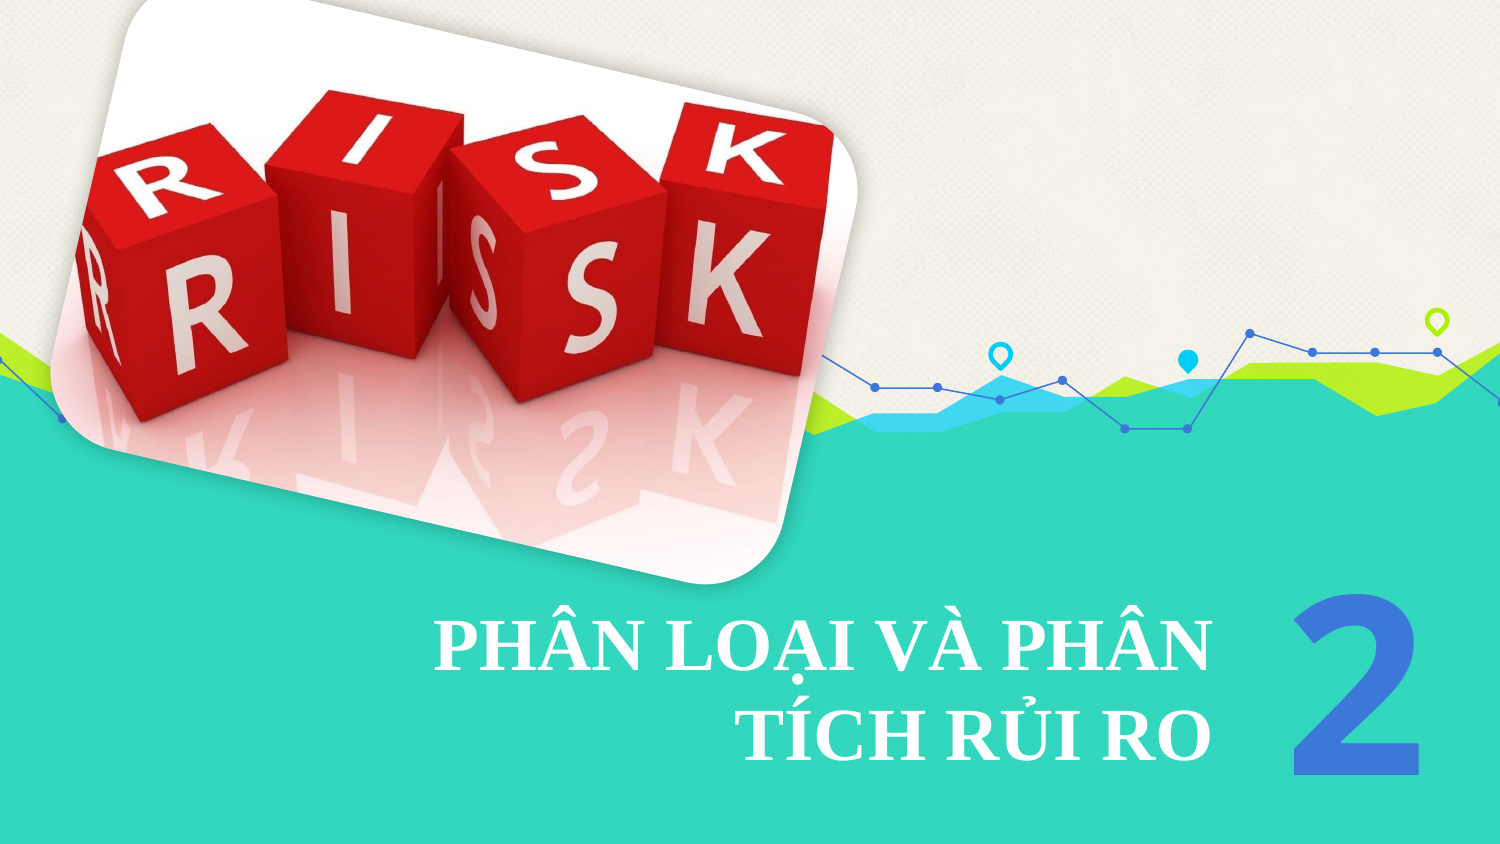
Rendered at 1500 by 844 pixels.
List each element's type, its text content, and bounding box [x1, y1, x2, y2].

picture [1222, 336, 1454, 379]
title PHÂN LOẠI VÀ PHÂN TÍCH RỦI RO [270, 600, 1211, 791]
text_box 2 [1211, 500, 1500, 841]
picture [0, 0, 1500, 585]
